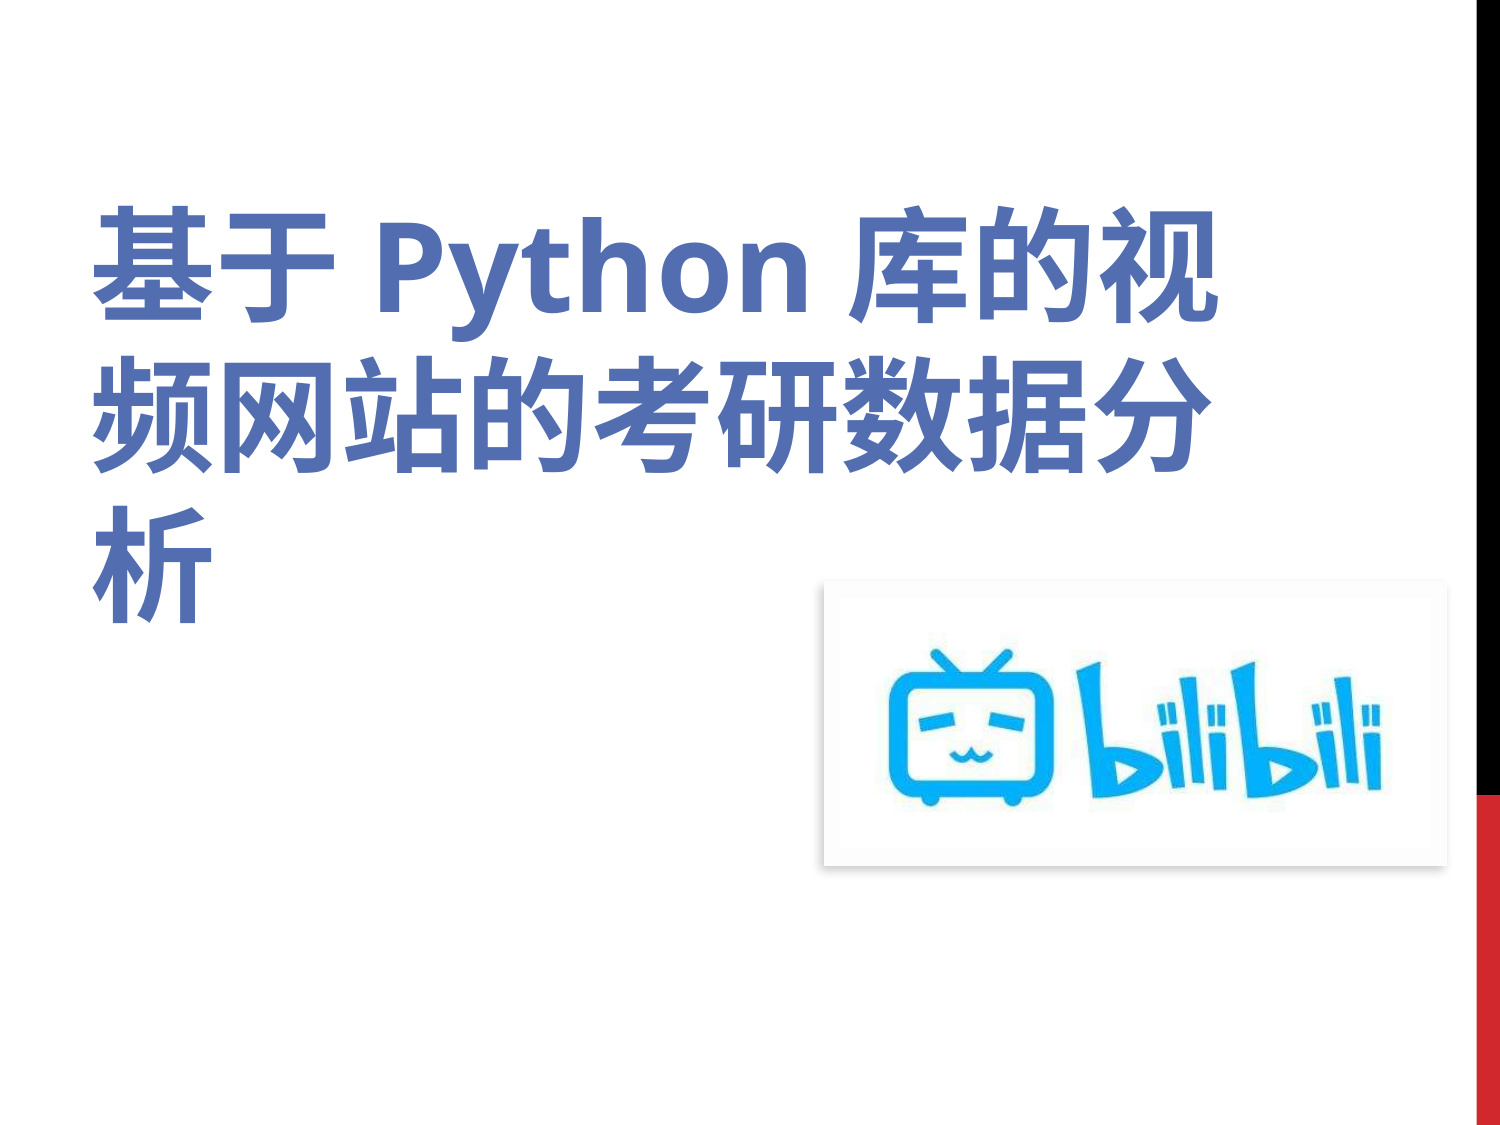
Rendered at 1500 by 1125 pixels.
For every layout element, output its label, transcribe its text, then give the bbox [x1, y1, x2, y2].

picture [839, 597, 1432, 850]
title 基于Python库的视频网站的考研数据分析 [75, 37, 1350, 788]
